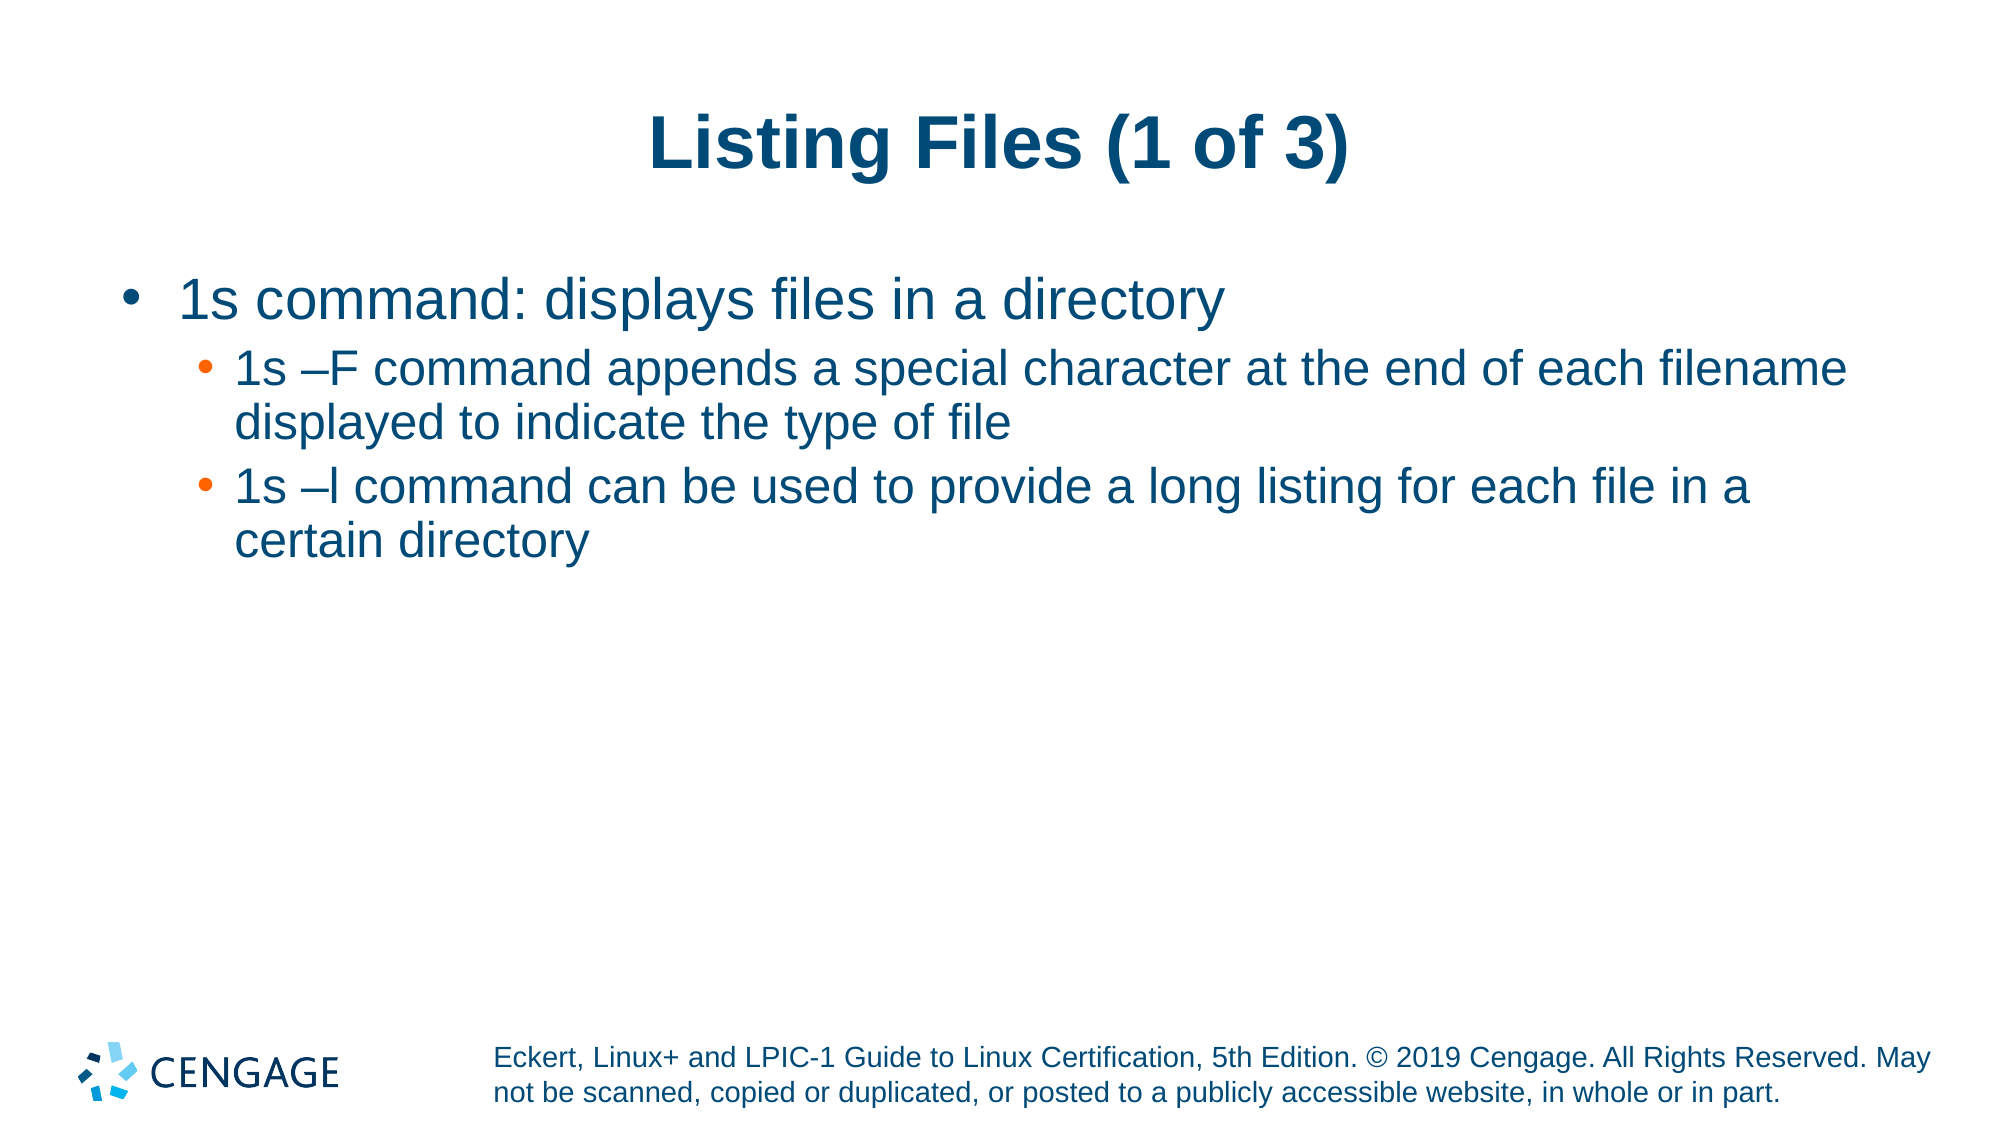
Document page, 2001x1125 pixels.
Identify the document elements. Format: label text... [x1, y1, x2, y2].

picture [78, 1042, 338, 1101]
list 1s command: displays files in a directory 1s –F command appends a special character at the end of each filename displayed to indicate the type of file 1s –l command can be used to provide a long listing for each file in a certain directory [121, 268, 1880, 990]
title Listing Files (1 of 3) [137, 103, 1863, 265]
